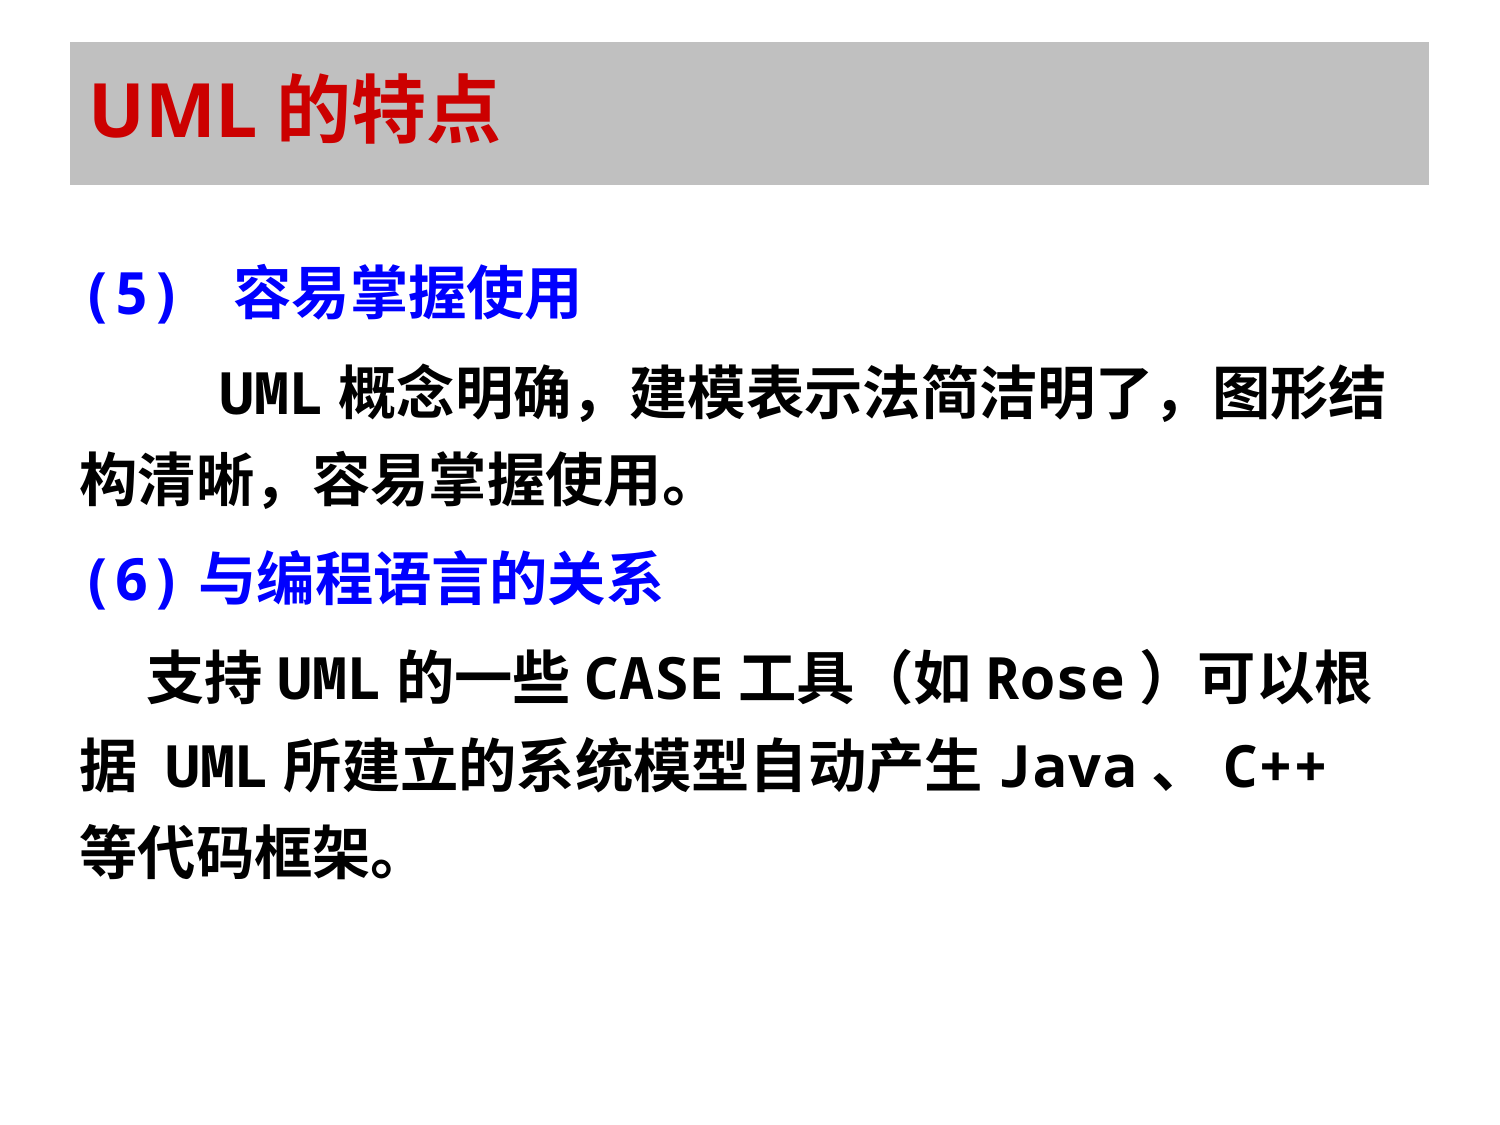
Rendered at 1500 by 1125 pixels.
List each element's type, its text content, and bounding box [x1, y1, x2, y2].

text_box (5) 容易掌握使用 UML概念明确，建模表示法简洁明了，图形结构清晰，容易掌握使用。 (6)与编程语言的关系 支持UML的一些CASE工具（如Rose）可以根据 UML所建立的系统模型自动产生Java、C++ 等代码框架。 [64, 231, 1437, 993]
picture [70, 42, 1429, 185]
text_box UML的特点 [73, 42, 1424, 173]
